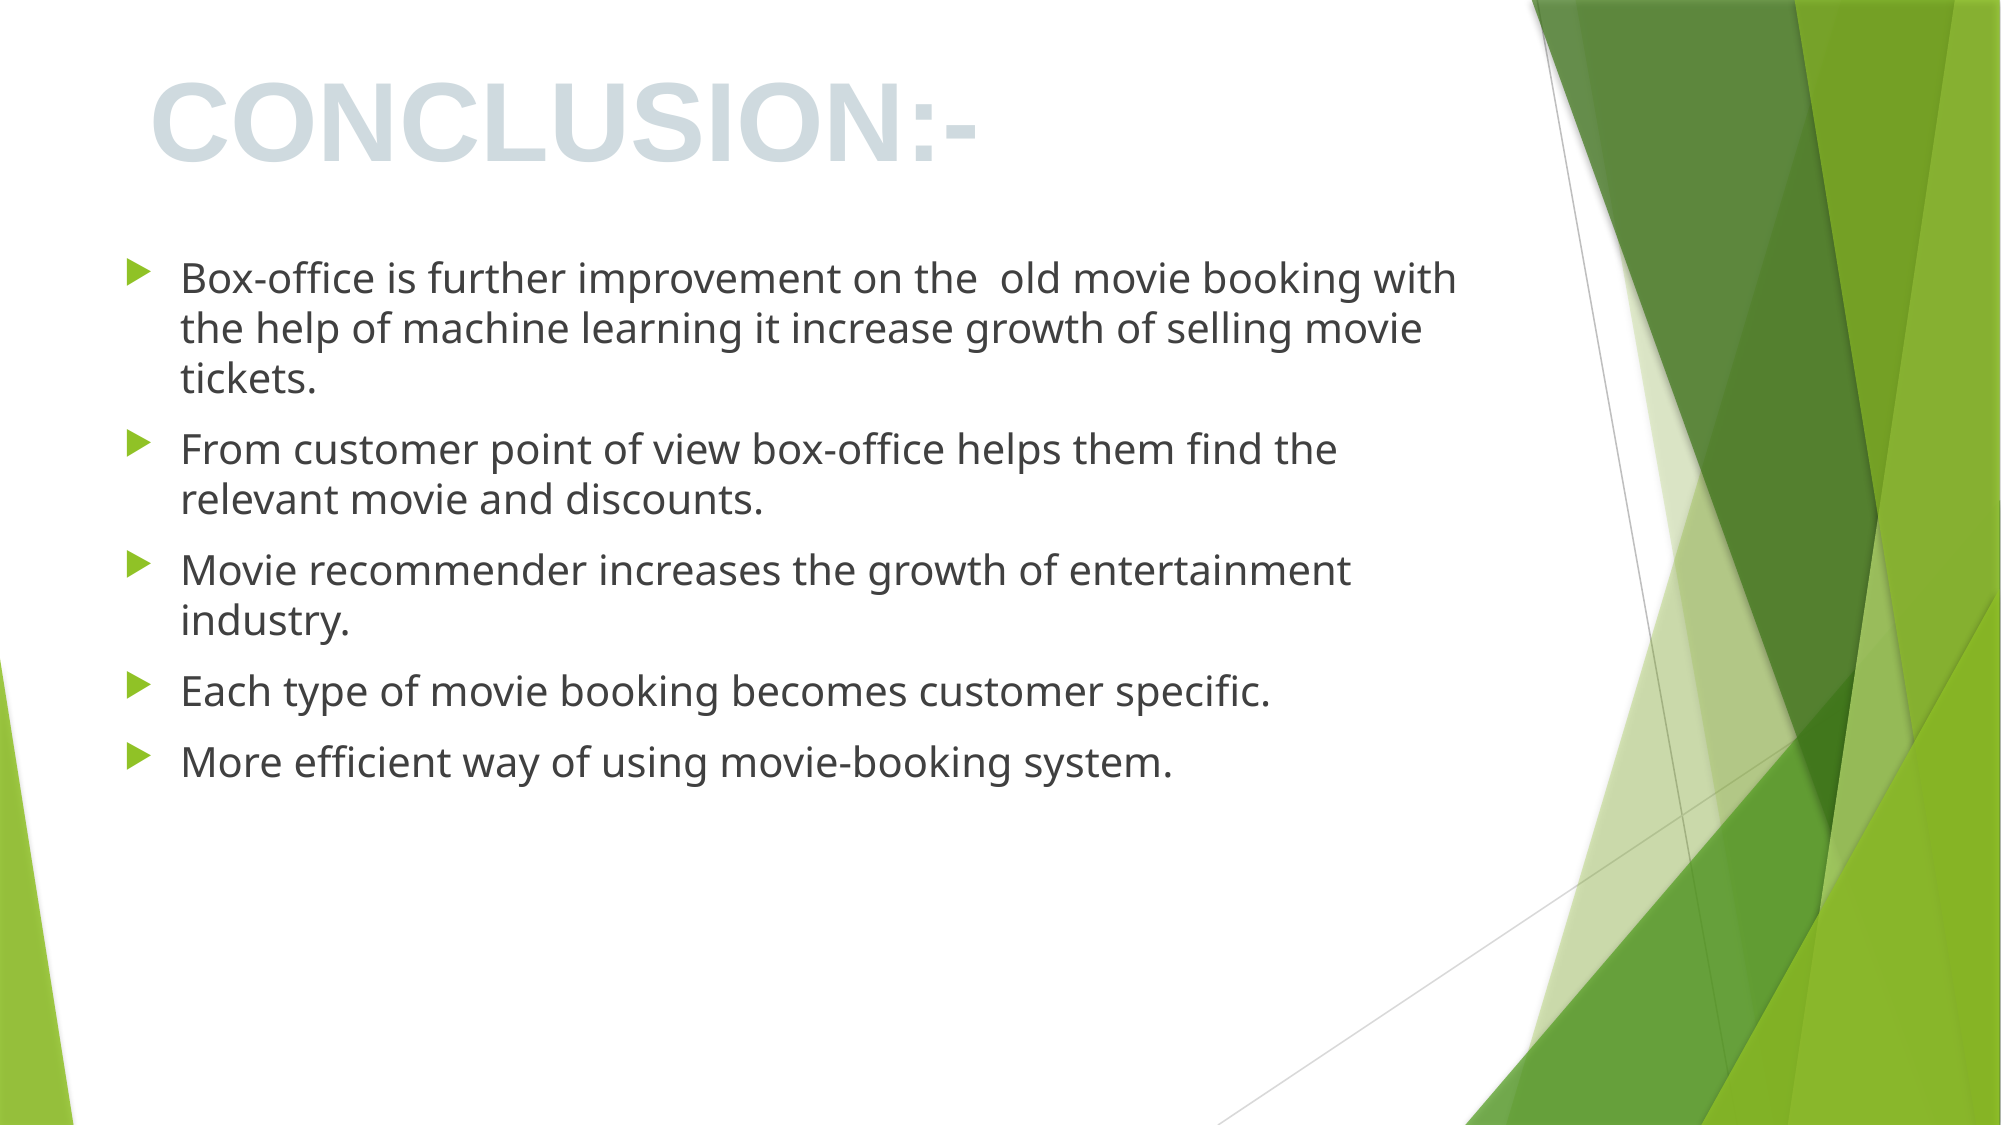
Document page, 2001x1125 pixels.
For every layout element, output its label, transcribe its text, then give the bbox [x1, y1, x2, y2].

text_box CONCLUSION:- [134, 41, 996, 192]
list Box-office is further improvement on the old movie booking with the help of machine learning it increase growth of selling movie tickets. From customer point of view box-office helps them find the relevant movie and discounts. Movie recommender increases the growth of entertainment industry. Each type of movie booking becomes customer specific. More efficient way of using movie-booking system. [108, 244, 1519, 881]
